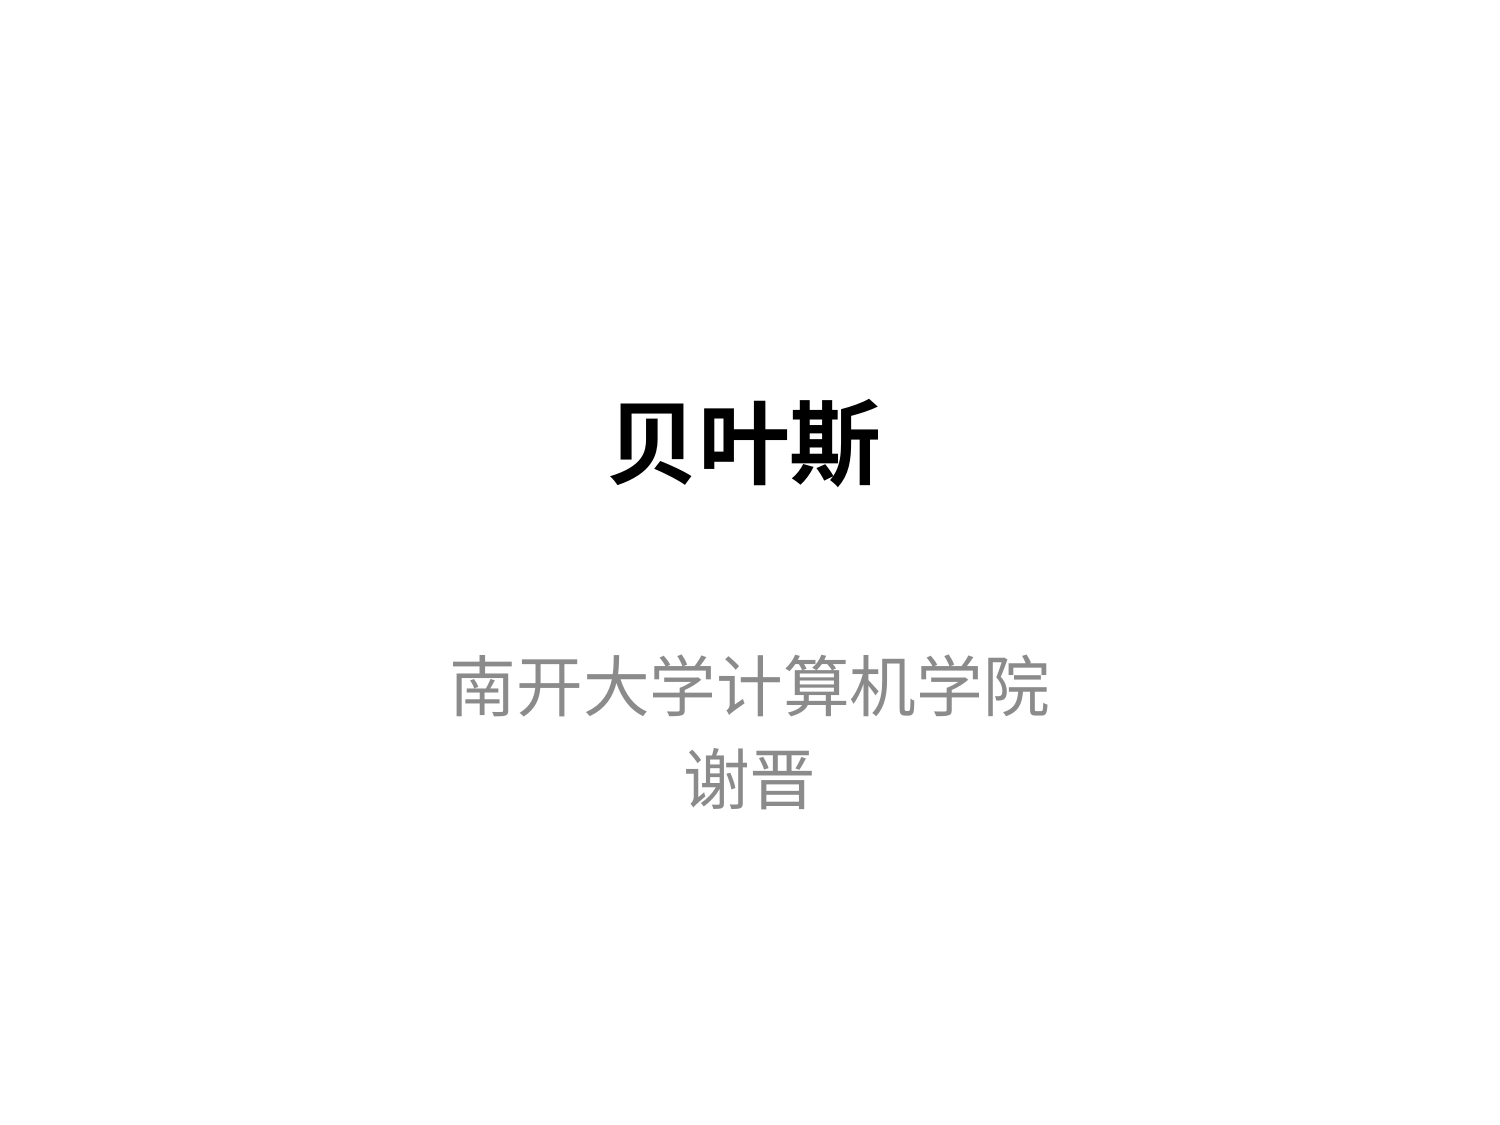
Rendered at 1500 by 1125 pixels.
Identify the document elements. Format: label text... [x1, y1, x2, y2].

title 贝叶斯 [29, 257, 1459, 591]
subtitle 南开大学计算机学院 谢晋 [225, 637, 1275, 925]
